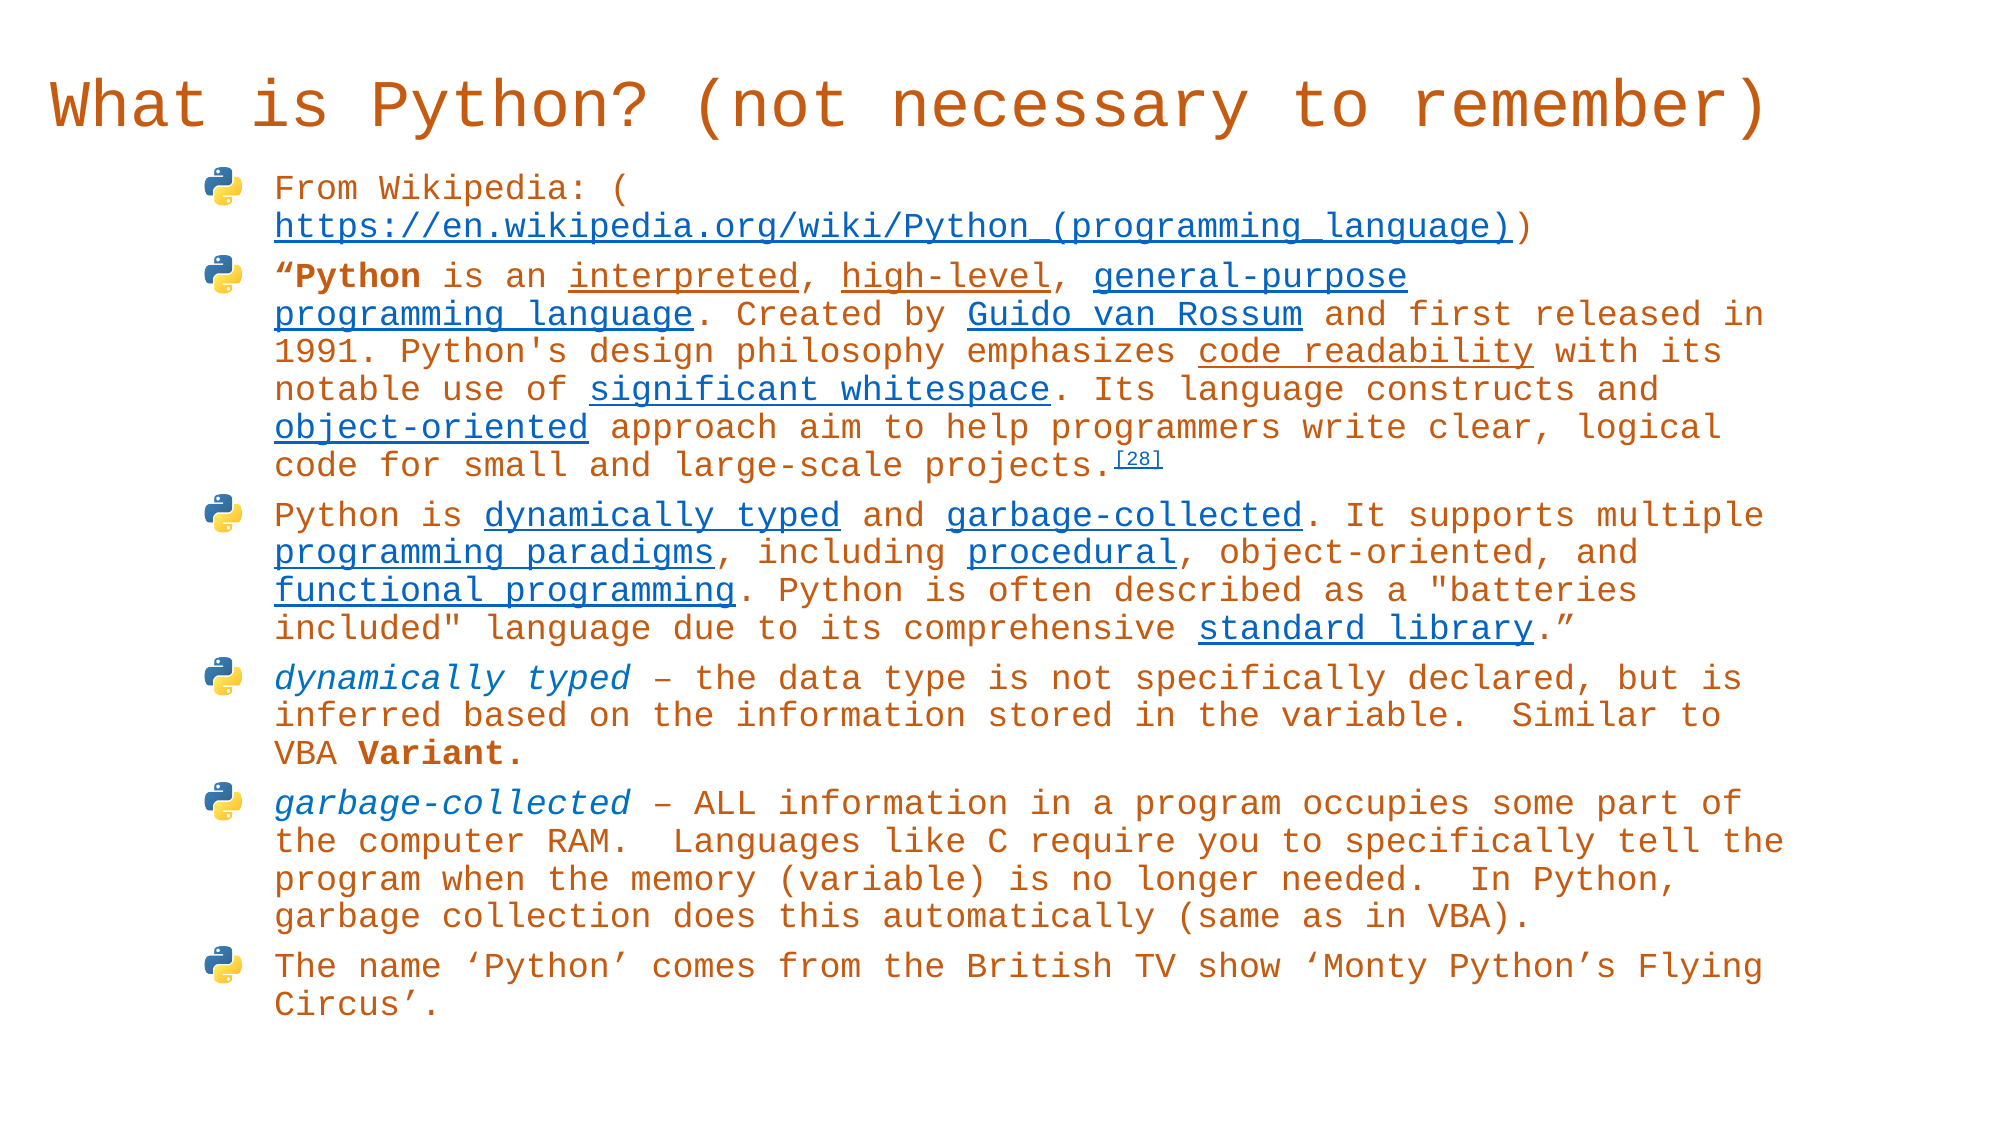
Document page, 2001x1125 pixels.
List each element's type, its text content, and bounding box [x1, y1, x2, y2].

picture [202, 655, 244, 697]
list From Wikipedia: (https://en.wikipedia.org/wiki/Python_(programming_language)) “Python is an interpreted, high-level, general-purpose programming language. Created by Guido van Rossum and first released in 1991. Python's design philosophy emphasizes code readability with its notable use of significant whitespace. Its language constructs and object-oriented approach aim to help programmers write clear, logical code for small and large-scale projects.[28] Python is dynamically typed and garbage-collected. It supports multiple programming paradigms, including procedural, object-oriented, and functional programming. Python is often described as a "batteries included" language due to its comprehensive standard library.” dynamically typed – the data type is not specifically declared, but is inferred based on the information stored in the variable. Similar to VBA Variant. garbage-collected – ALL information in a program occupies some part of the computer RAM. Languages like C require you to specifically tell the program when the memory (variable) is no longer needed. In Python, garbage collection does this automatically (same as in VBA). The name ‘Python’ comes from the British TV show ‘Monty Python’s Flying Circus’. [187, 162, 1813, 1041]
picture [202, 253, 244, 295]
title What is Python? (not necessary to remember) [35, 54, 1961, 155]
picture [202, 780, 244, 822]
picture [202, 492, 244, 534]
picture [202, 944, 244, 985]
picture [202, 165, 244, 207]
